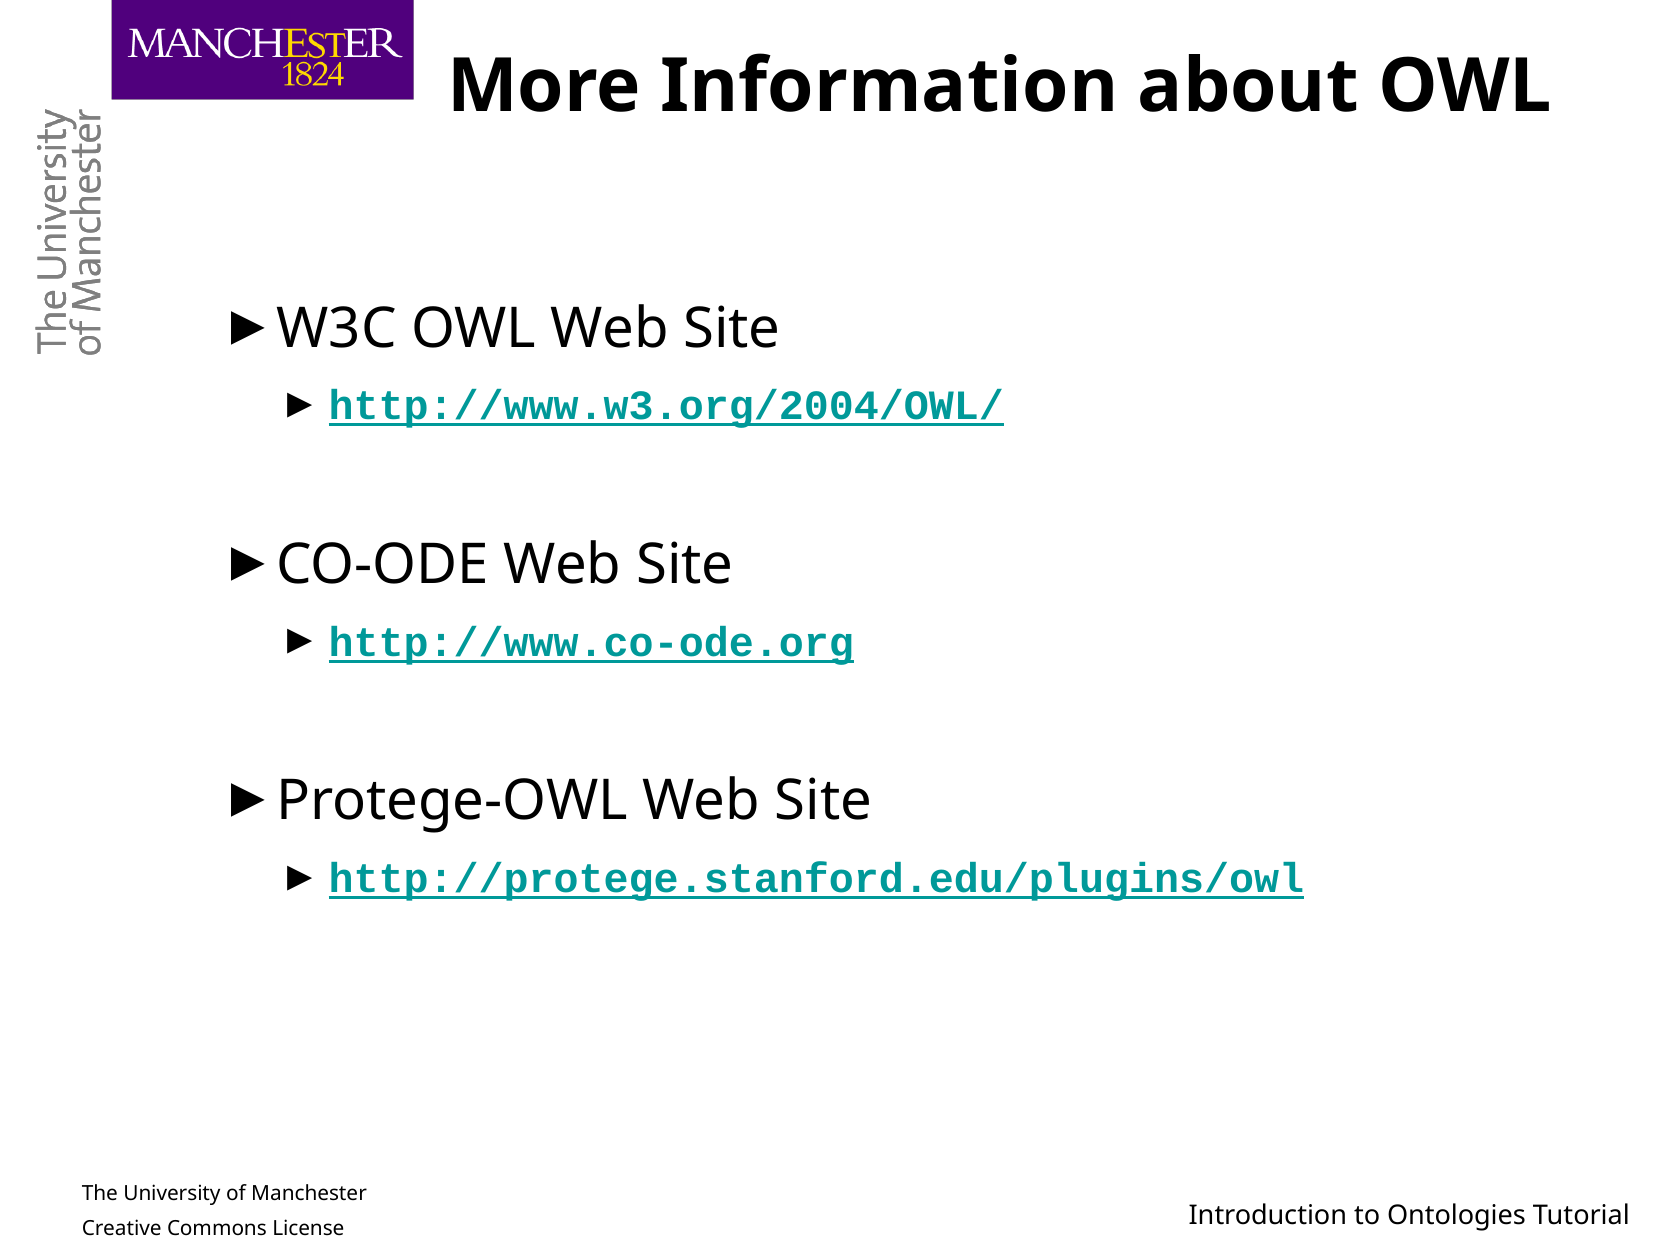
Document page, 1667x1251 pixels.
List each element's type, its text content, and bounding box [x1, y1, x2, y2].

list W3C OWL Web Site http://www.w3.org/2004/OWL/ CO-ODE Web Site http://www.co-ode.org Protege-OWL Web Site http://protege.stanford.edu/plugins/owl [162, 282, 1505, 1145]
picture [0, 0, 414, 355]
title More Information about OWL [430, 27, 1583, 219]
